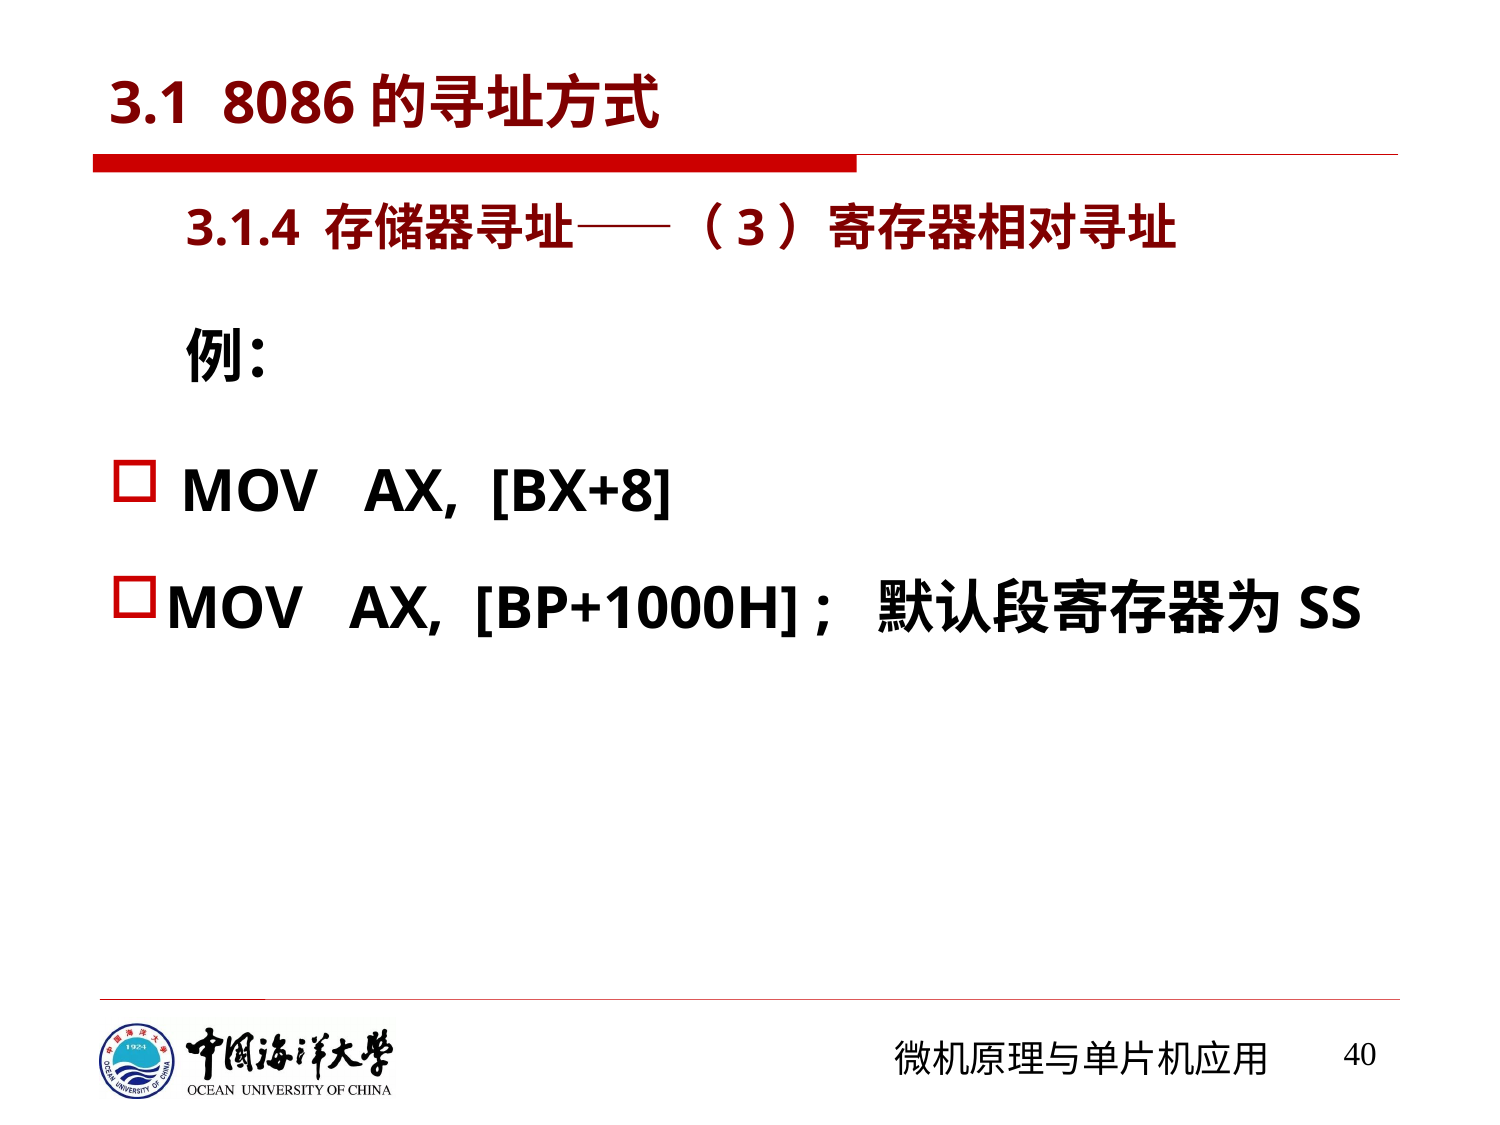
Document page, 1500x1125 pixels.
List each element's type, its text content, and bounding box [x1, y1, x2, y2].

list 3.1.4 存储器寻址——（3）寄存器相对寻址 例： MOV AX, [BX+8] MOV AX, [BP+1000H] ; 默认段寄存器为SS [93, 172, 1407, 1000]
slide_number 40 [1328, 1024, 1448, 1103]
picture [99, 1017, 396, 1099]
title 3.1 8086的寻址方式 [94, 30, 1407, 143]
